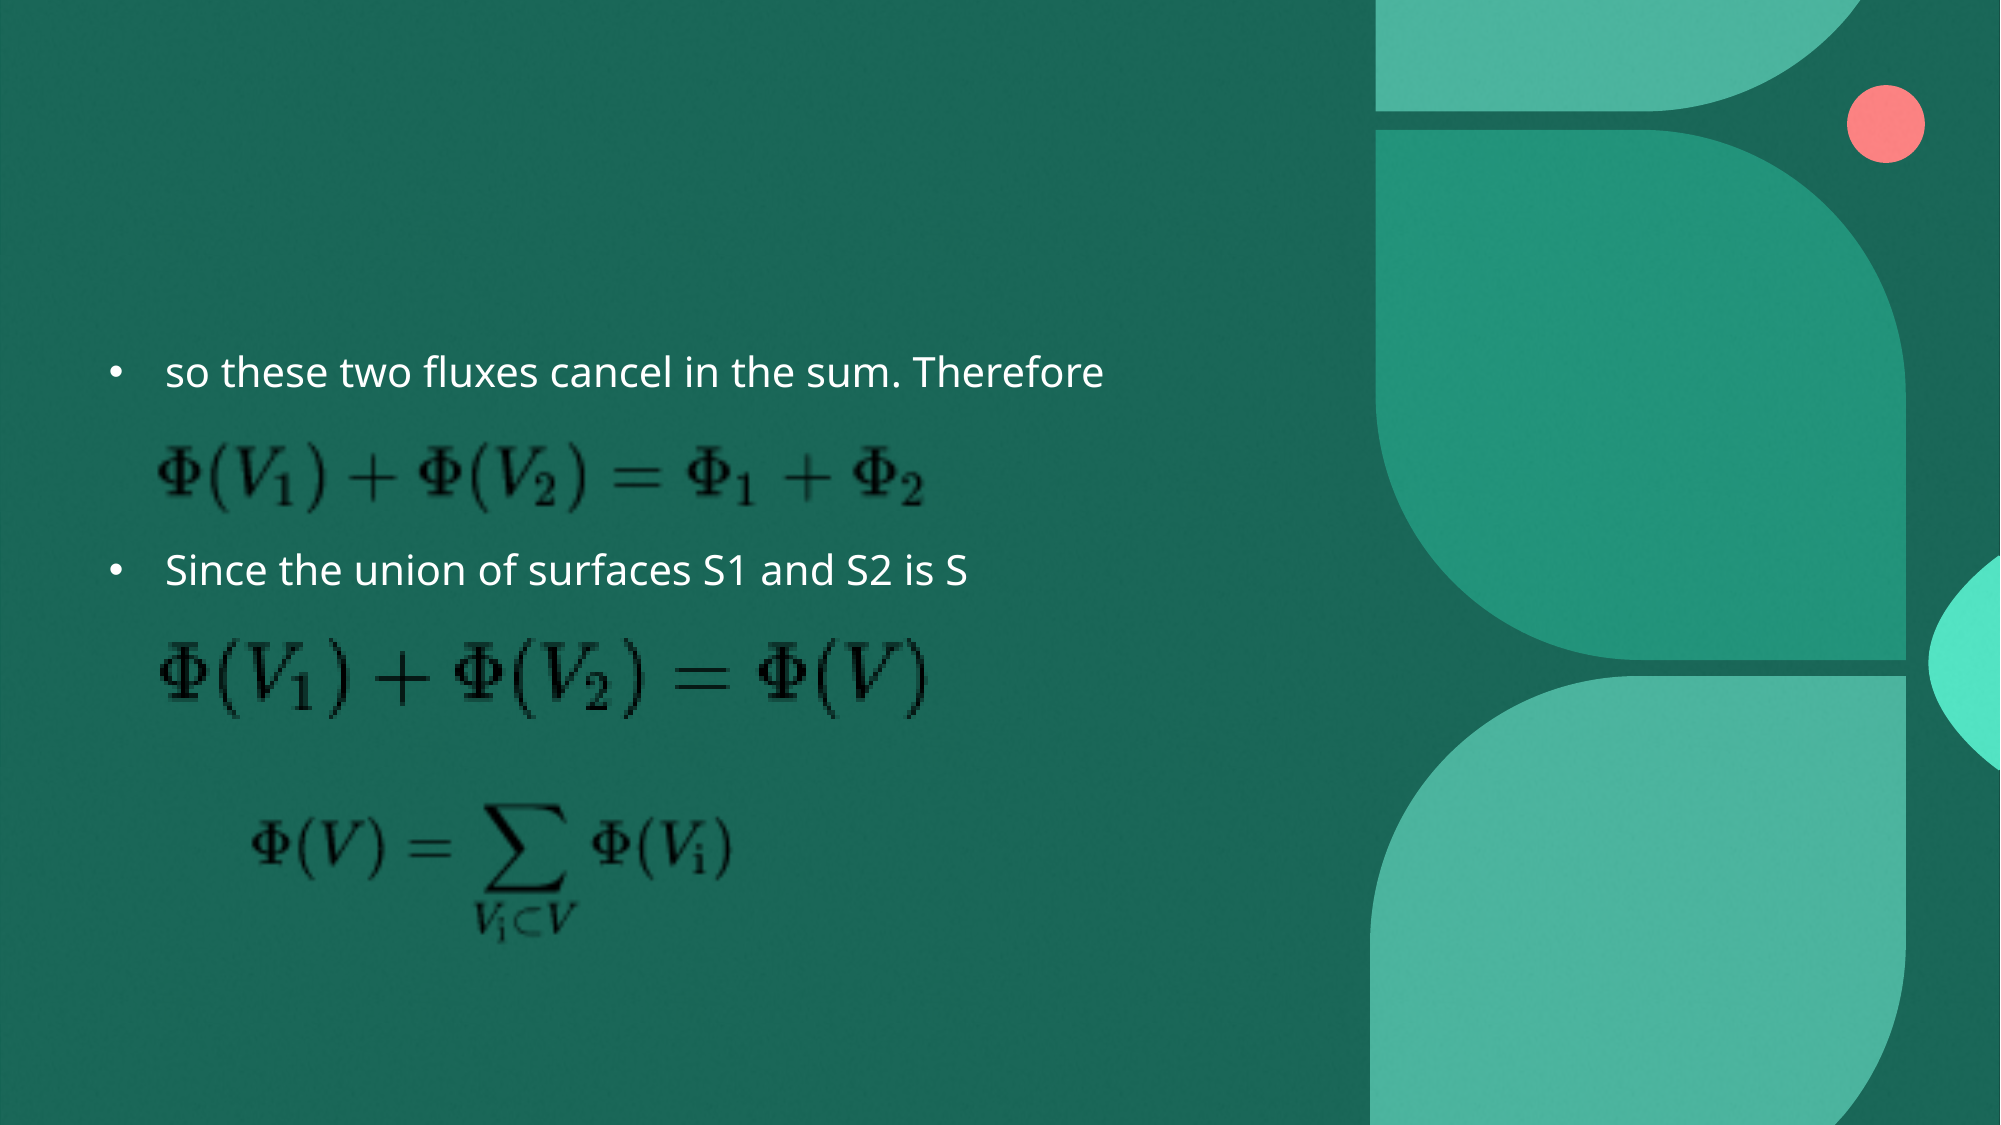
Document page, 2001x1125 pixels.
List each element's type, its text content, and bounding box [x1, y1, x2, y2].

picture [156, 629, 933, 728]
picture [156, 435, 933, 522]
list so these two fluxes cancel in the sum. Therefore Since the union of surfaces S1 and S2 is S [75, 343, 1336, 1014]
picture [250, 798, 737, 955]
